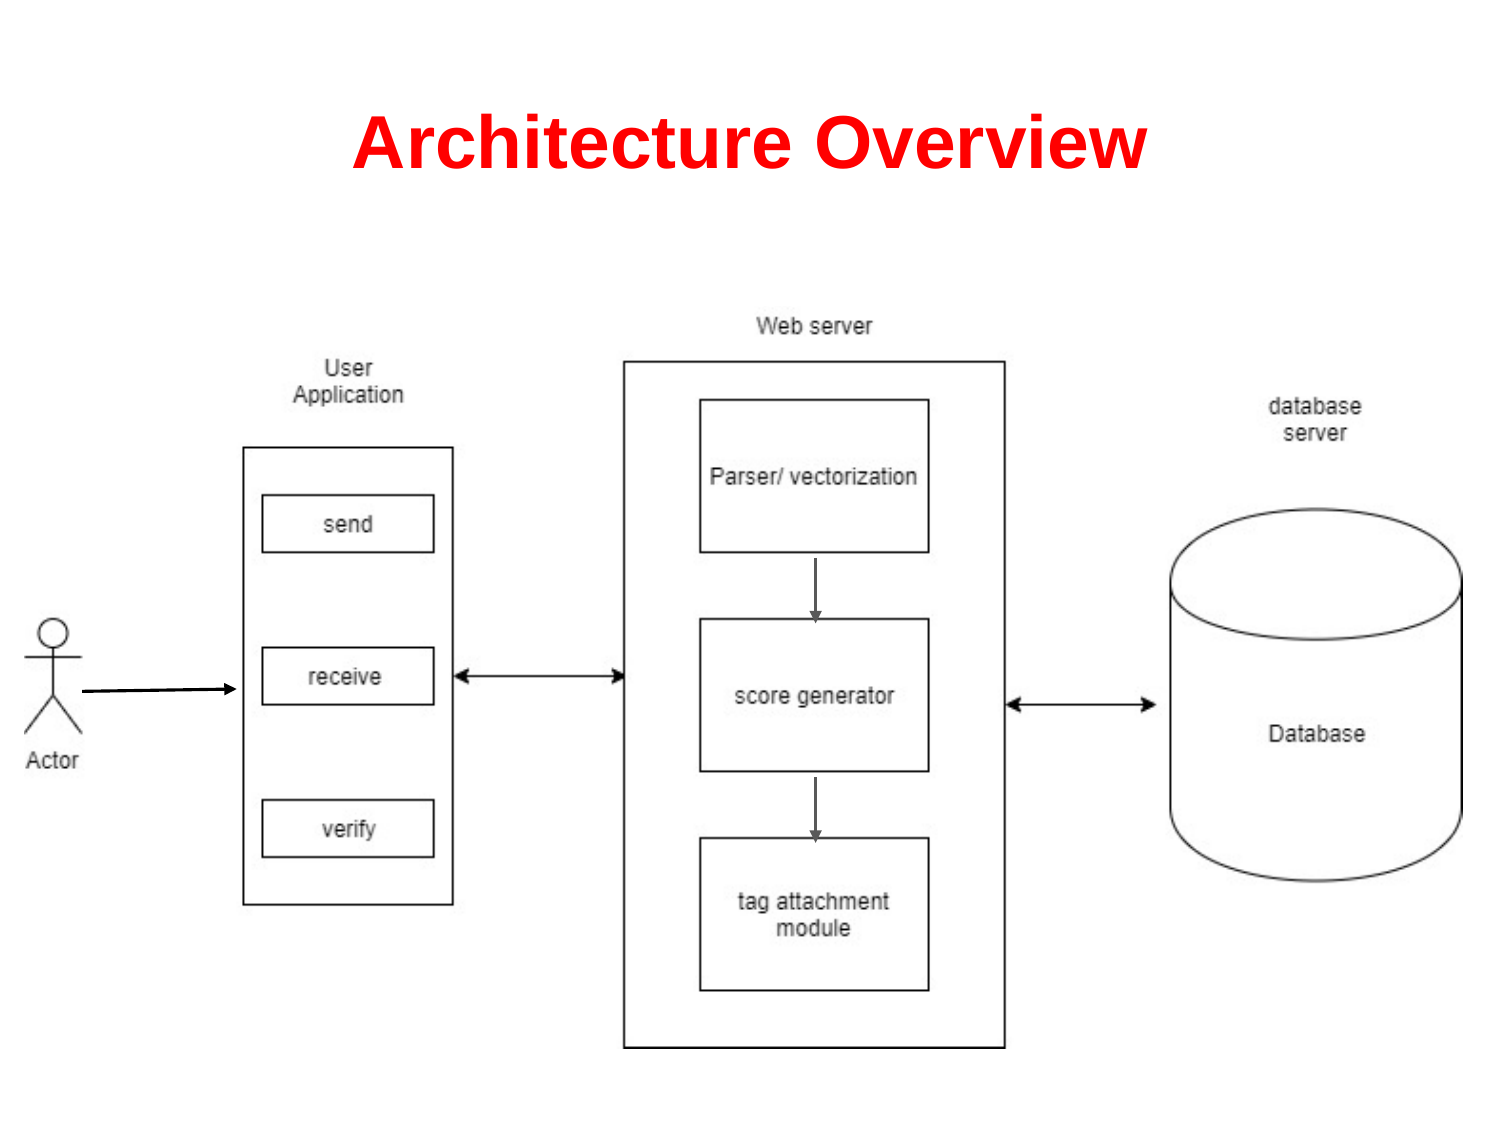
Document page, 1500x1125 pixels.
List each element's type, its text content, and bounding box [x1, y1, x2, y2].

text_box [81, 688, 237, 692]
picture [24, 306, 1463, 1049]
title Architecture Overview [75, 45, 1425, 233]
